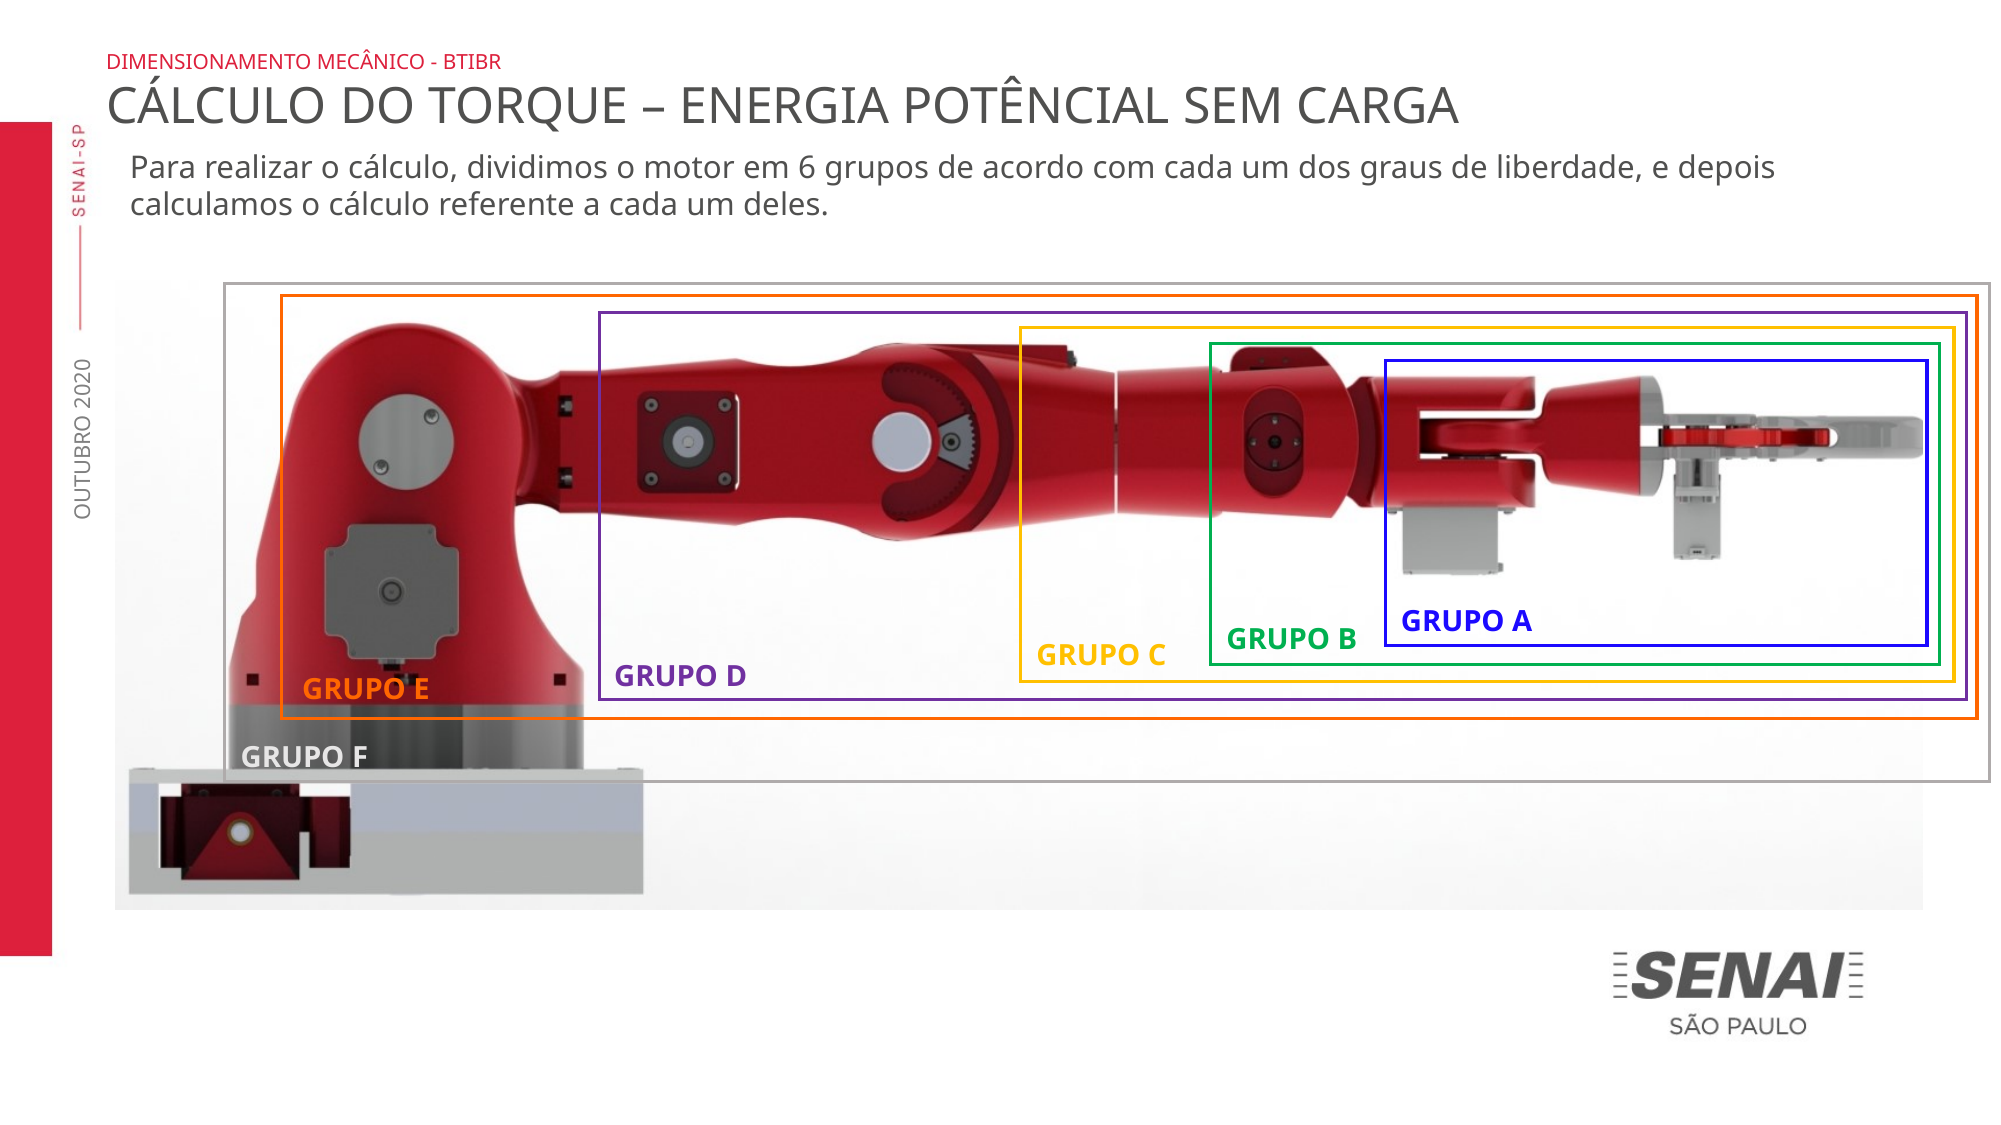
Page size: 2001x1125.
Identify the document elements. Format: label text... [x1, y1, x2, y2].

picture [0, 0, 2001, 1125]
text_box Para realizar o cálculo, dividimos o motor em 6 grupos de acordo com cada um dos graus de liberdade, e depois calculamos o cálculo referente a cada um deles. [115, 139, 1935, 230]
text_box DIMENSIONAMENTO MECÂNICO - BTIBR CÁLCULO DO TORQUE – ENERGIA POTÊNCIAL SEM CARGA [91, 41, 1621, 141]
text_box [1967, 283, 1991, 783]
